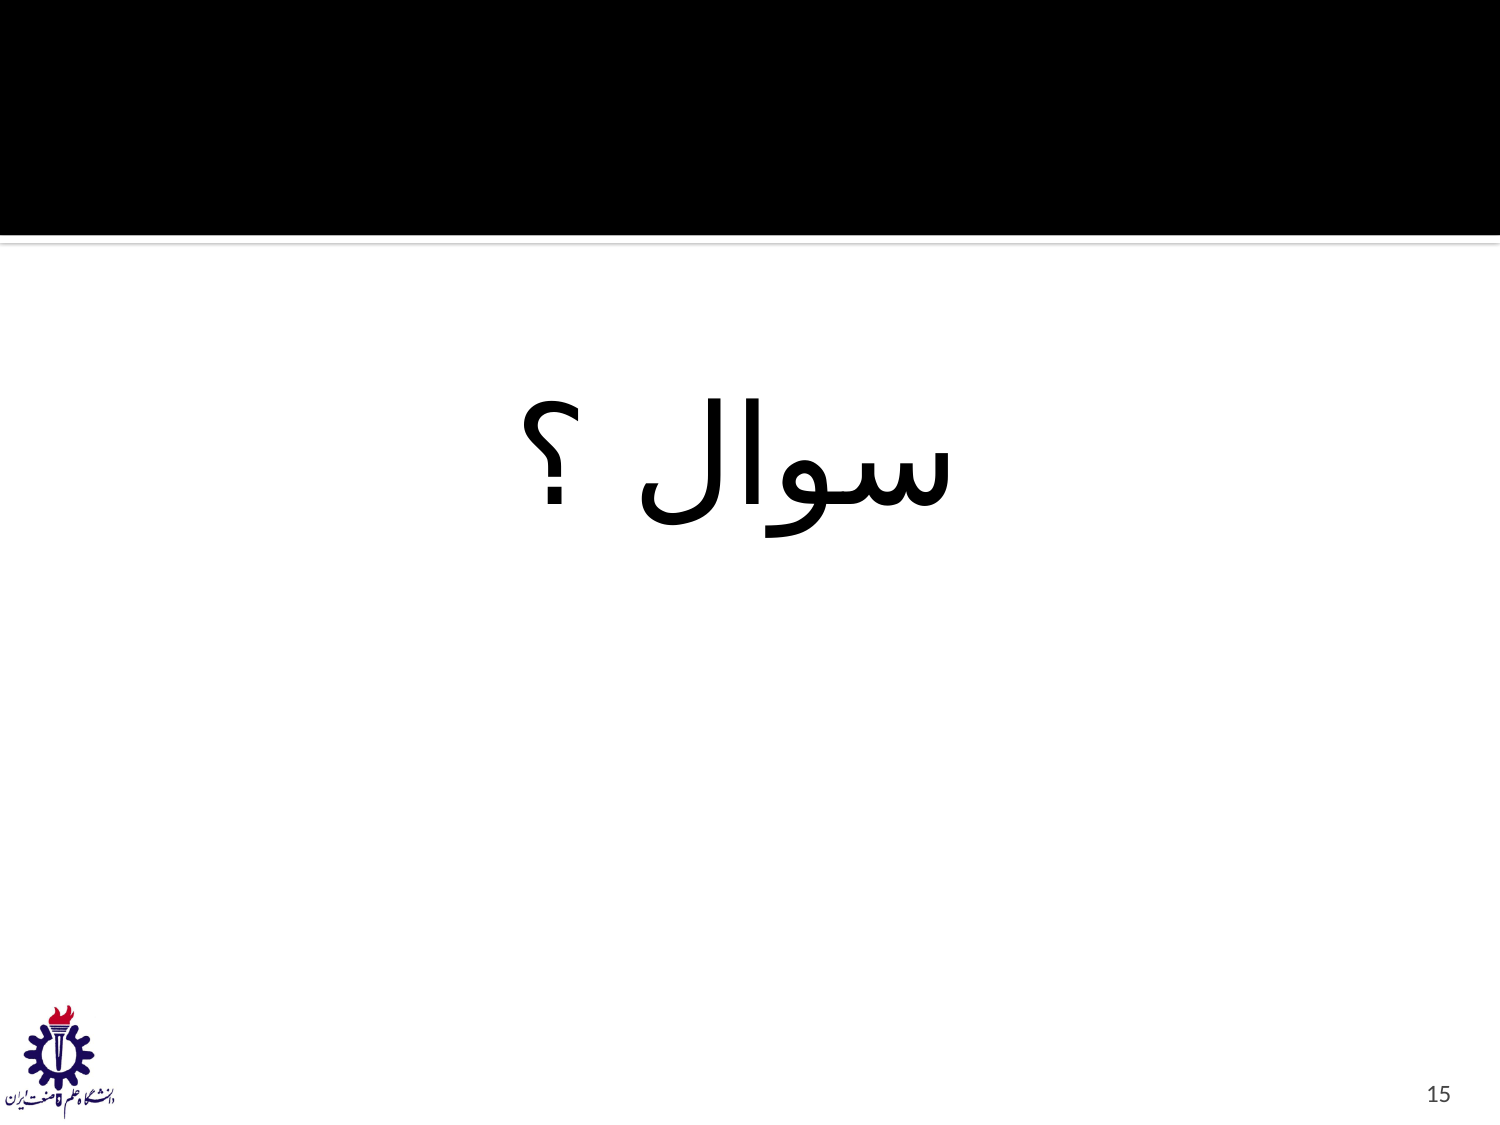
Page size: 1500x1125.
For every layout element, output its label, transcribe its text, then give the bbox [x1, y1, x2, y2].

slide_number 15 [1345, 1062, 1467, 1108]
list سوال ؟ [75, 291, 1425, 1050]
picture [0, 999, 121, 1125]
